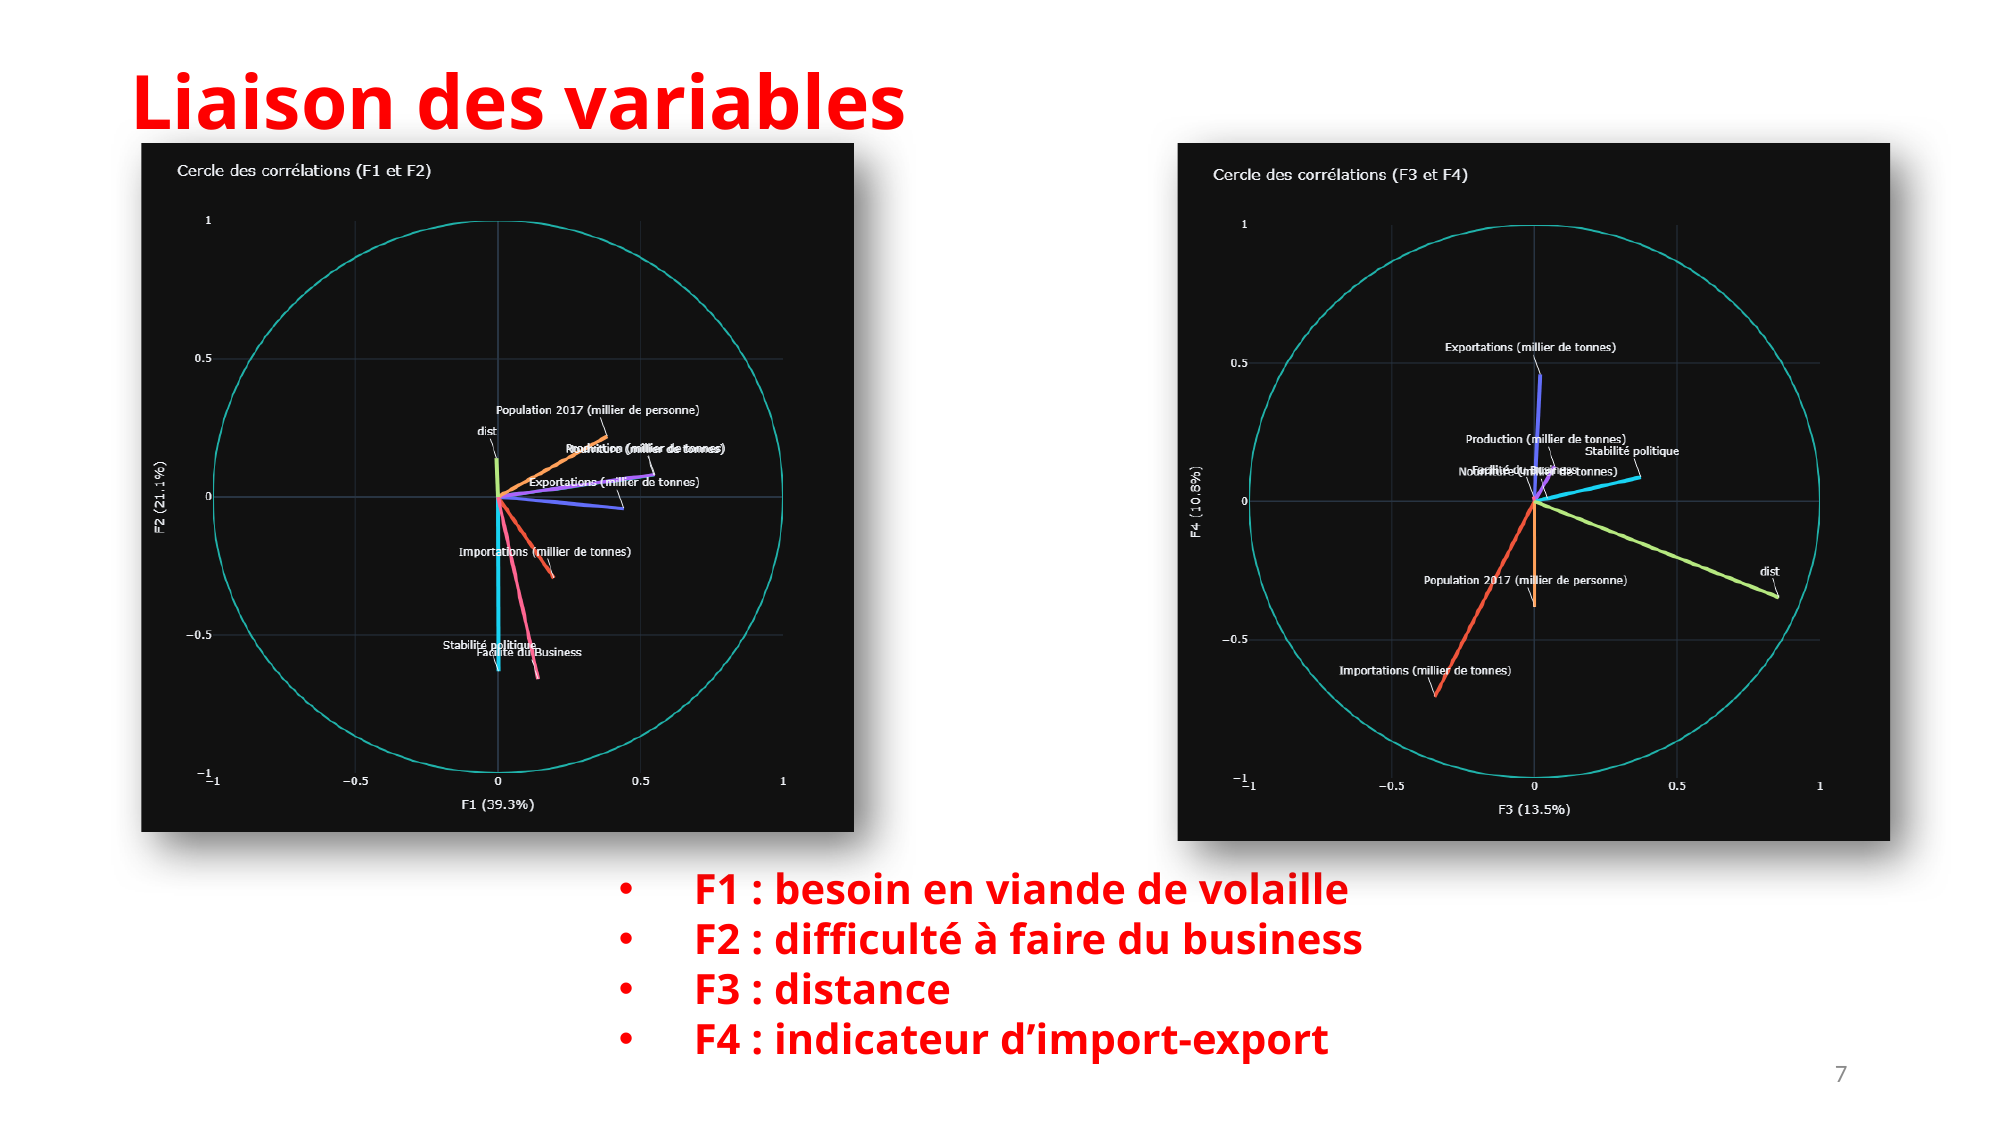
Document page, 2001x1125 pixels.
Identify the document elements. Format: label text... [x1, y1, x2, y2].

text_box Liaison des variables [40, 46, 942, 152]
picture [141, 143, 854, 832]
slide_number 7 [1412, 1042, 1863, 1103]
text_box F1 : besoin en viande de volaille F2 : difficulté à faire du business F3 : distance F4 : indicateur d’import-export [604, 855, 1439, 1071]
picture [1177, 143, 1891, 841]
